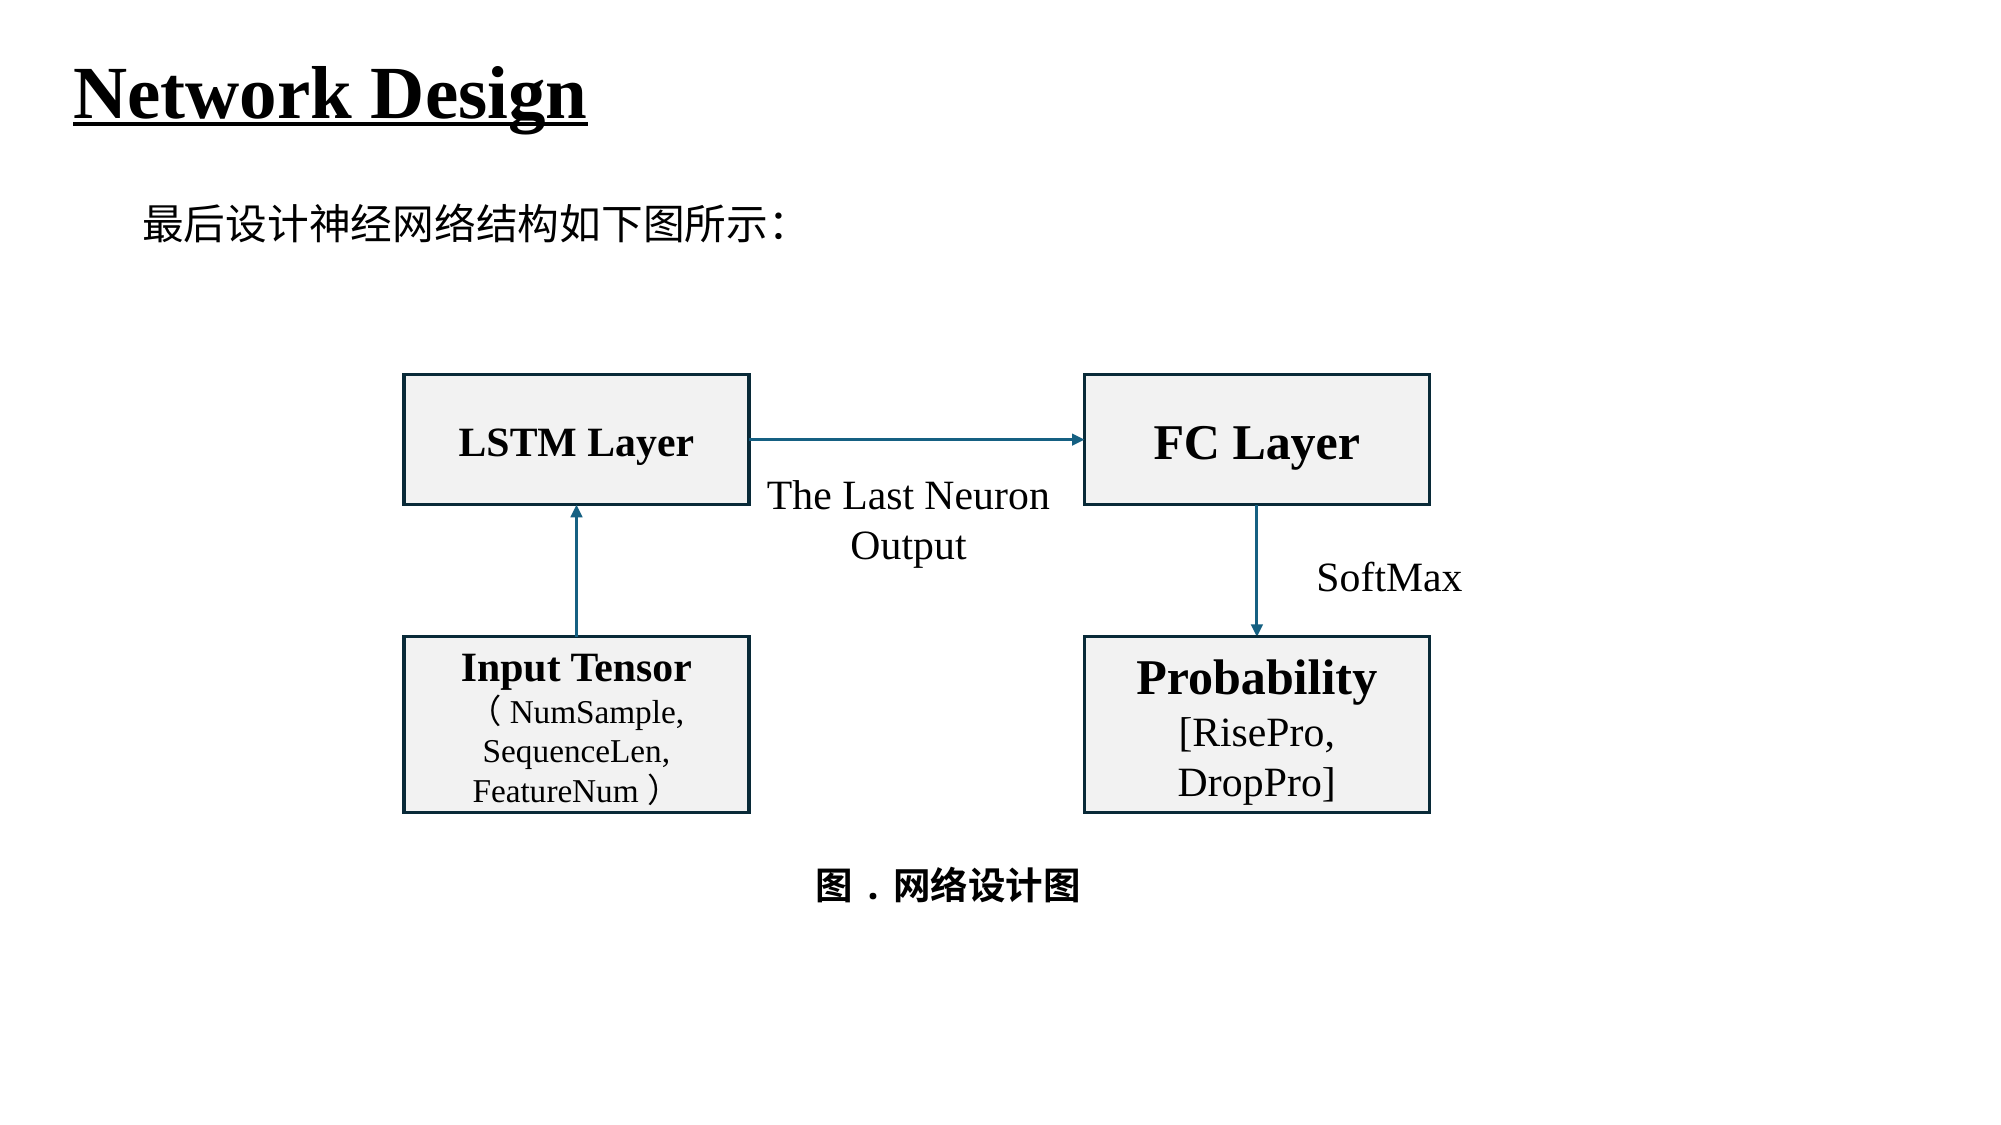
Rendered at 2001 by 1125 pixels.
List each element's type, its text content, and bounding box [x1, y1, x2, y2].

title Network Design [58, 44, 738, 144]
text_box 最后设计神经网络结构如下图所示： [127, 190, 825, 255]
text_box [403, 373, 1597, 916]
